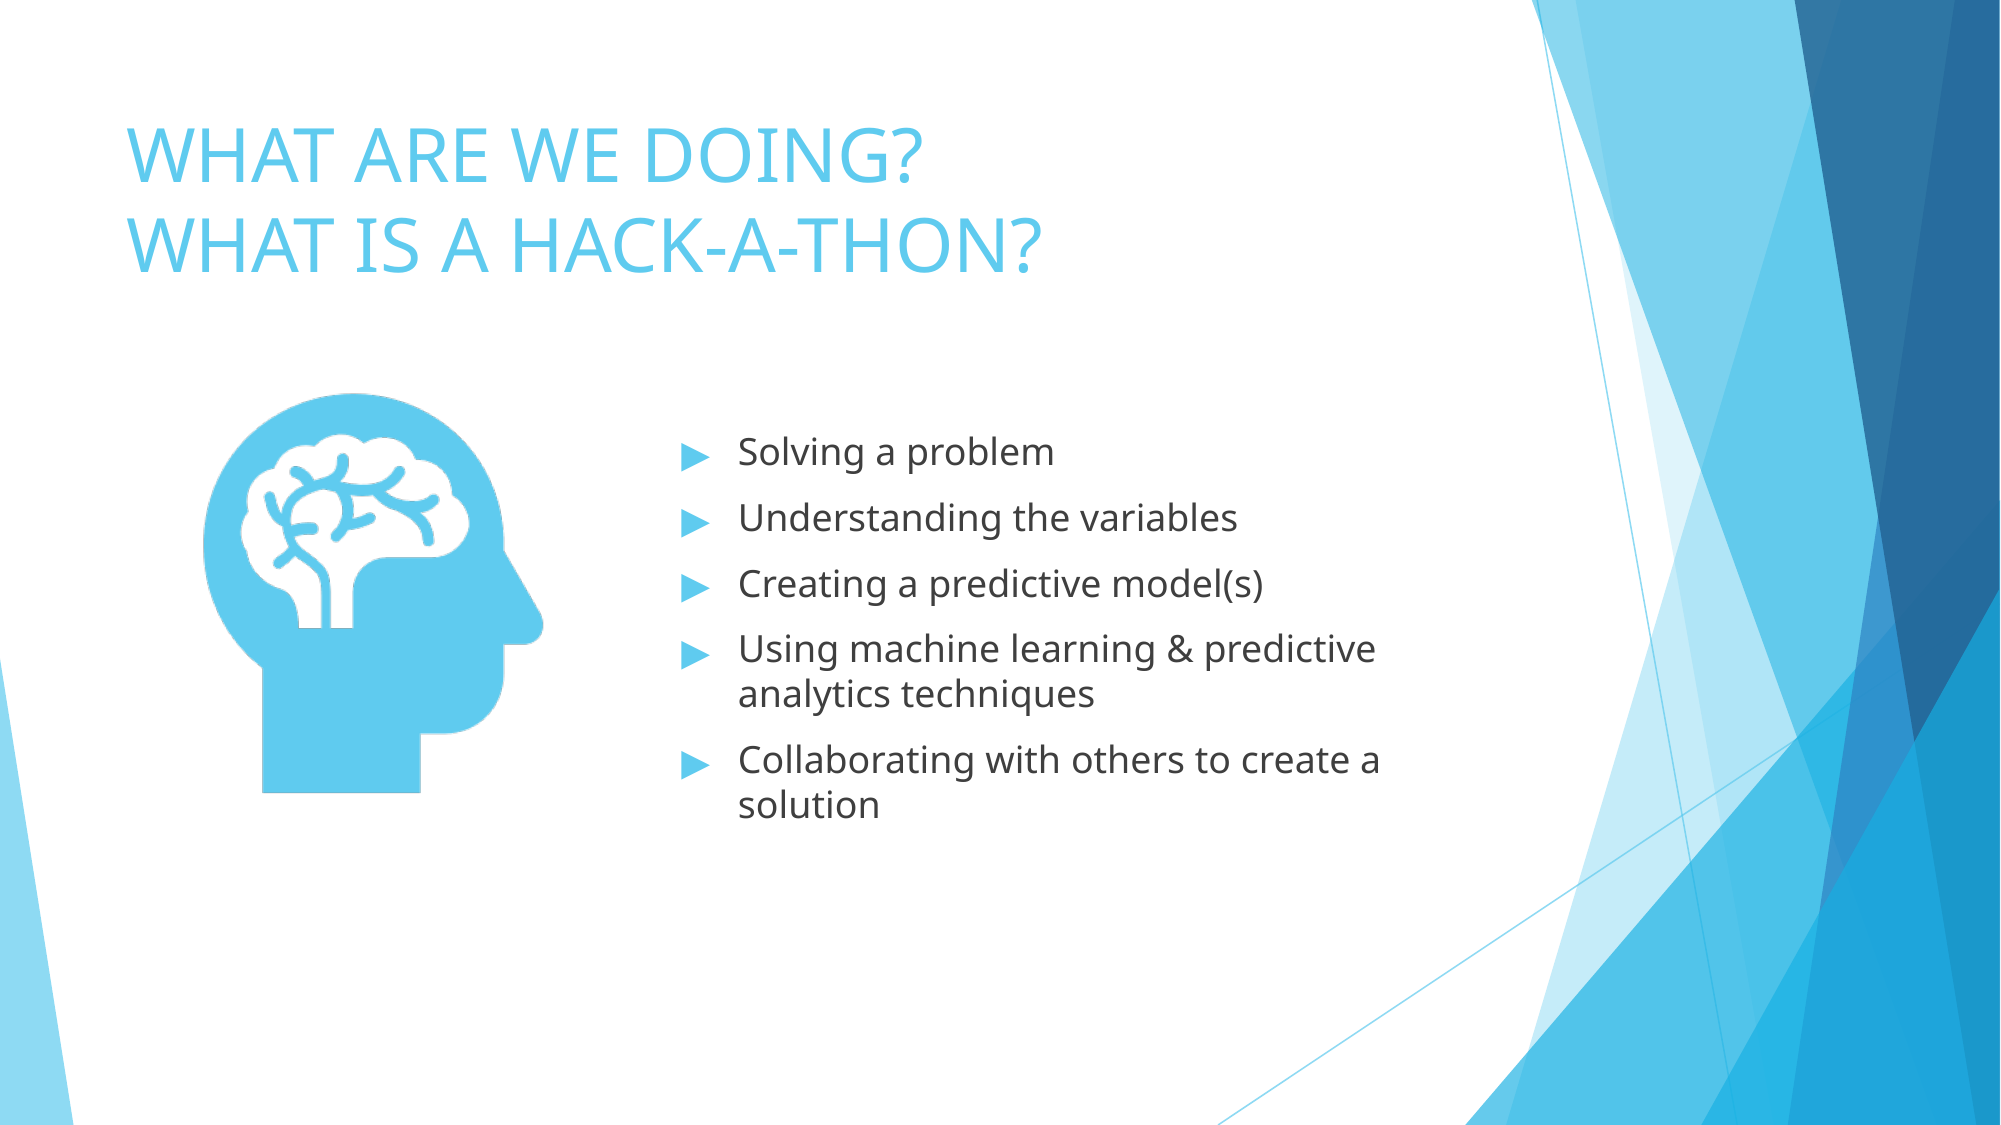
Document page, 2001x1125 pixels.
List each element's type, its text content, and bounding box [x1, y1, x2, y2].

list Solving a problem Understanding the variables Creating a predictive model(s) Using machine learning & predictive analytics techniques Collaborating with others to create a solution [666, 354, 1521, 992]
title WHAT ARE WE DOING? WHAT IS A HACK-A-THON? [111, 99, 1522, 317]
picture [133, 353, 613, 833]
